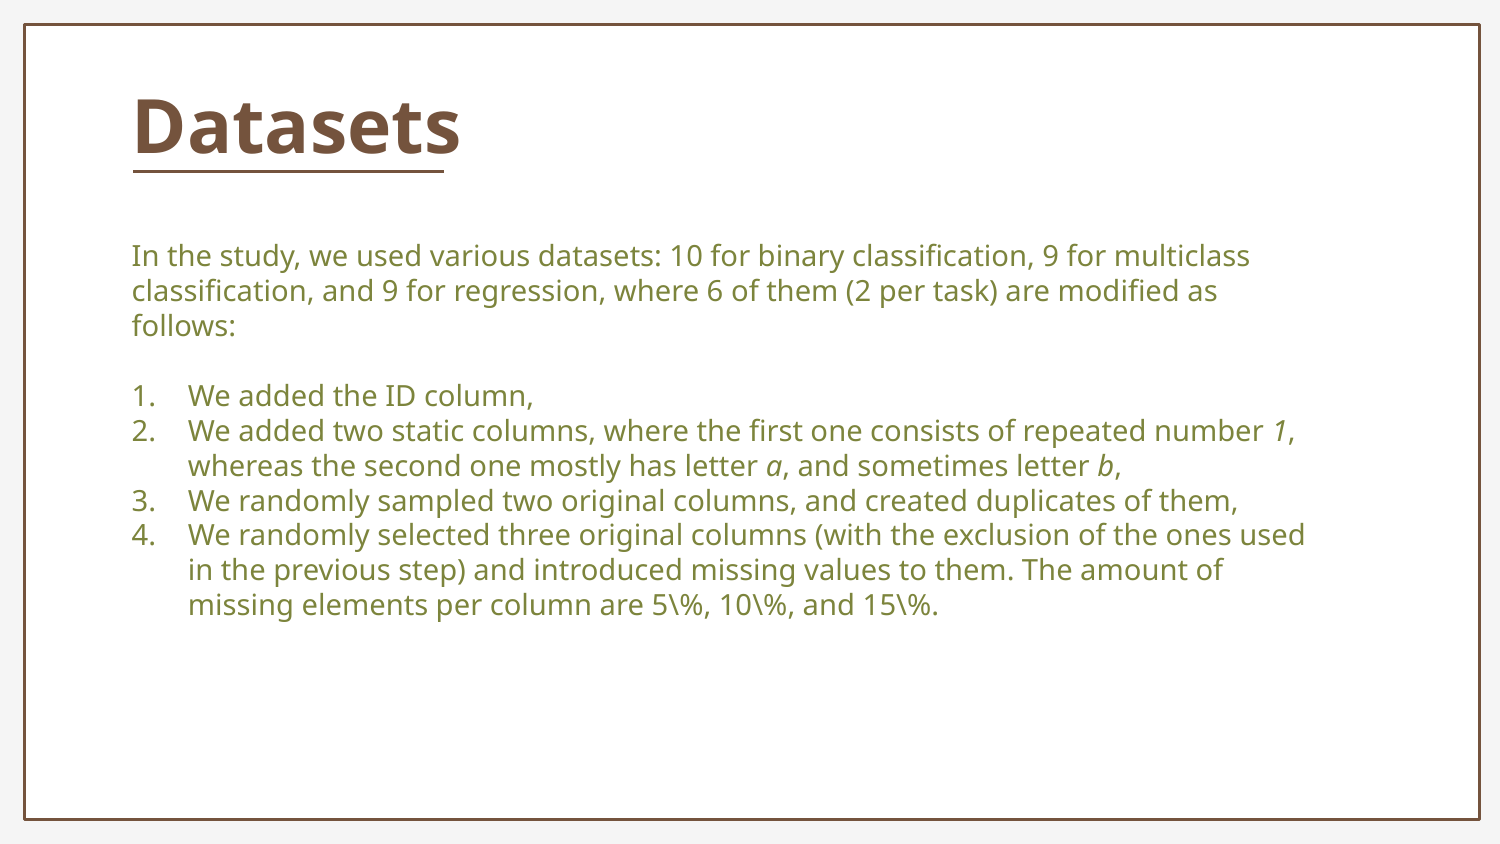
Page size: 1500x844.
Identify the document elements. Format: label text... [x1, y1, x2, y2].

text_box In the study, we used various datasets: 10 for binary classification, 9 for multiclass classification, and 9 for regression, where 6 of them (2 per task) are modified as follows: We added the ID column, We added two static columns, where the first one consists of repeated number 1, whereas the second one mostly has letter a, and sometimes letter b, We randomly sampled two original columns, and created duplicates of them, We randomly selected three original columns (with the exclusion of the ones used in the previous step) and introduced missing values to them. The amount of missing elements per column are 5\%, 10\%, and 15\%. [116, 222, 1333, 673]
title Datasets [116, 63, 1367, 191]
